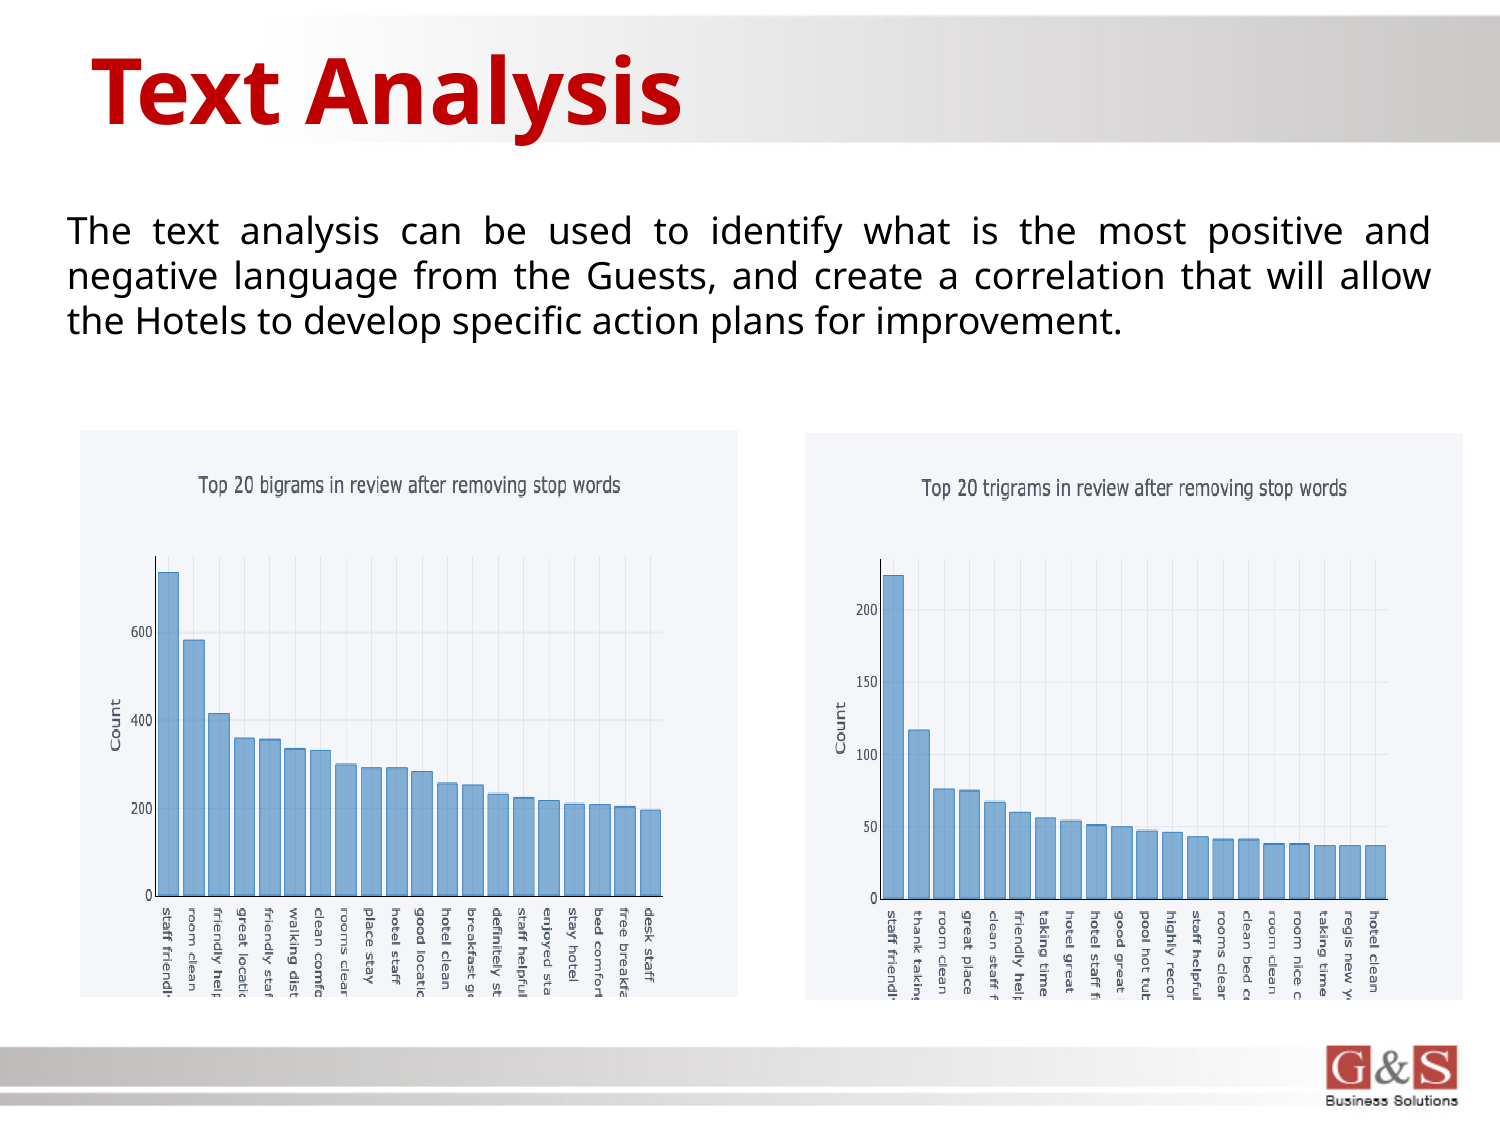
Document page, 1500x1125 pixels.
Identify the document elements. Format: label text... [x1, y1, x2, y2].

text_box The text analysis can be used to identify what is the most positive and negative language from the Guests, and create a correlation that will allow the Hotels to develop specific action plans for improvement. [52, 199, 1448, 350]
title Text Analysis [75, 24, 1425, 150]
picture [0, 0, 1500, 1125]
